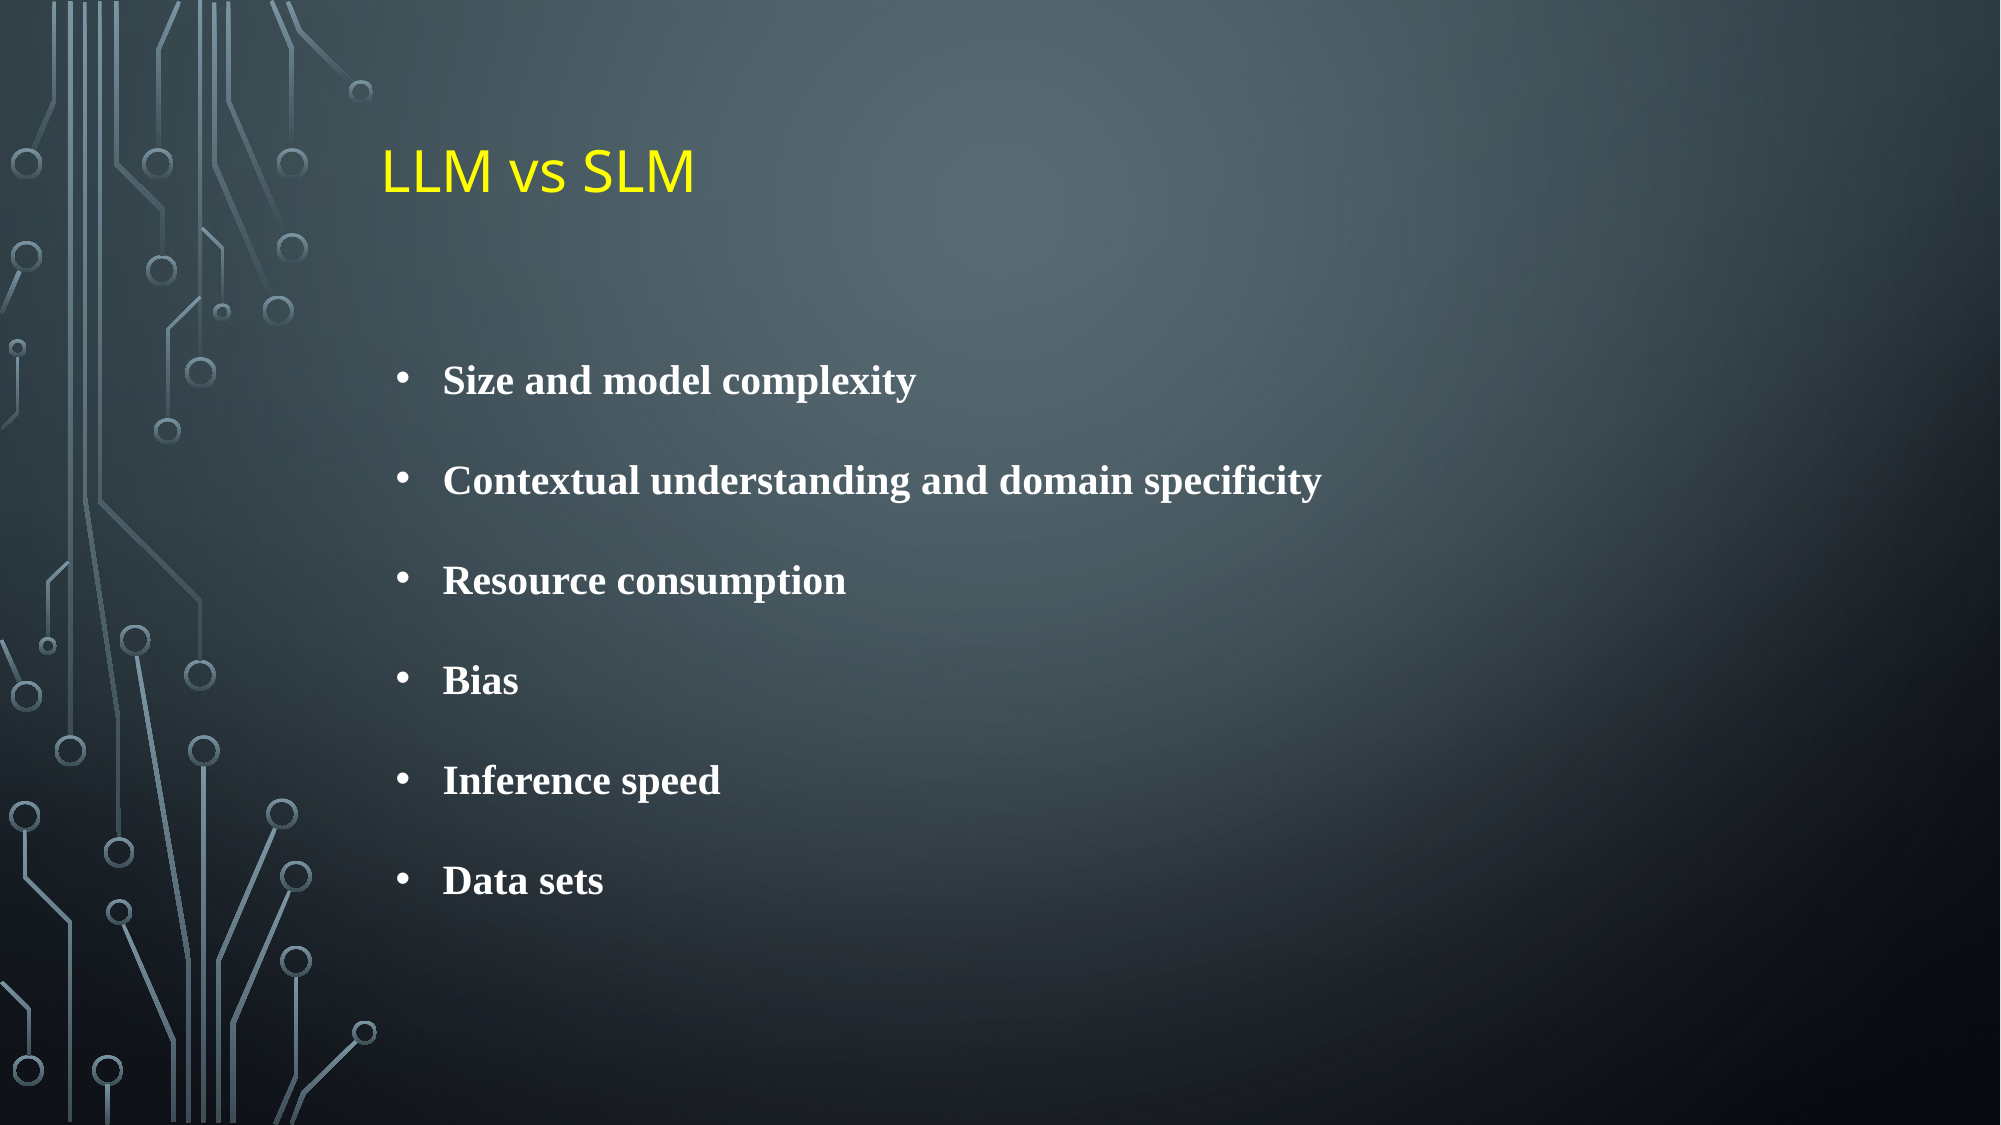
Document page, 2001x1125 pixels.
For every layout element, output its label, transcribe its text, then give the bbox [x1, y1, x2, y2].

text_box Size and model complexity Contextual understanding and domain specificity Resource consumption Bias Inference speed Data sets [380, 294, 1423, 911]
title LLM vs SLM [365, 90, 1089, 213]
